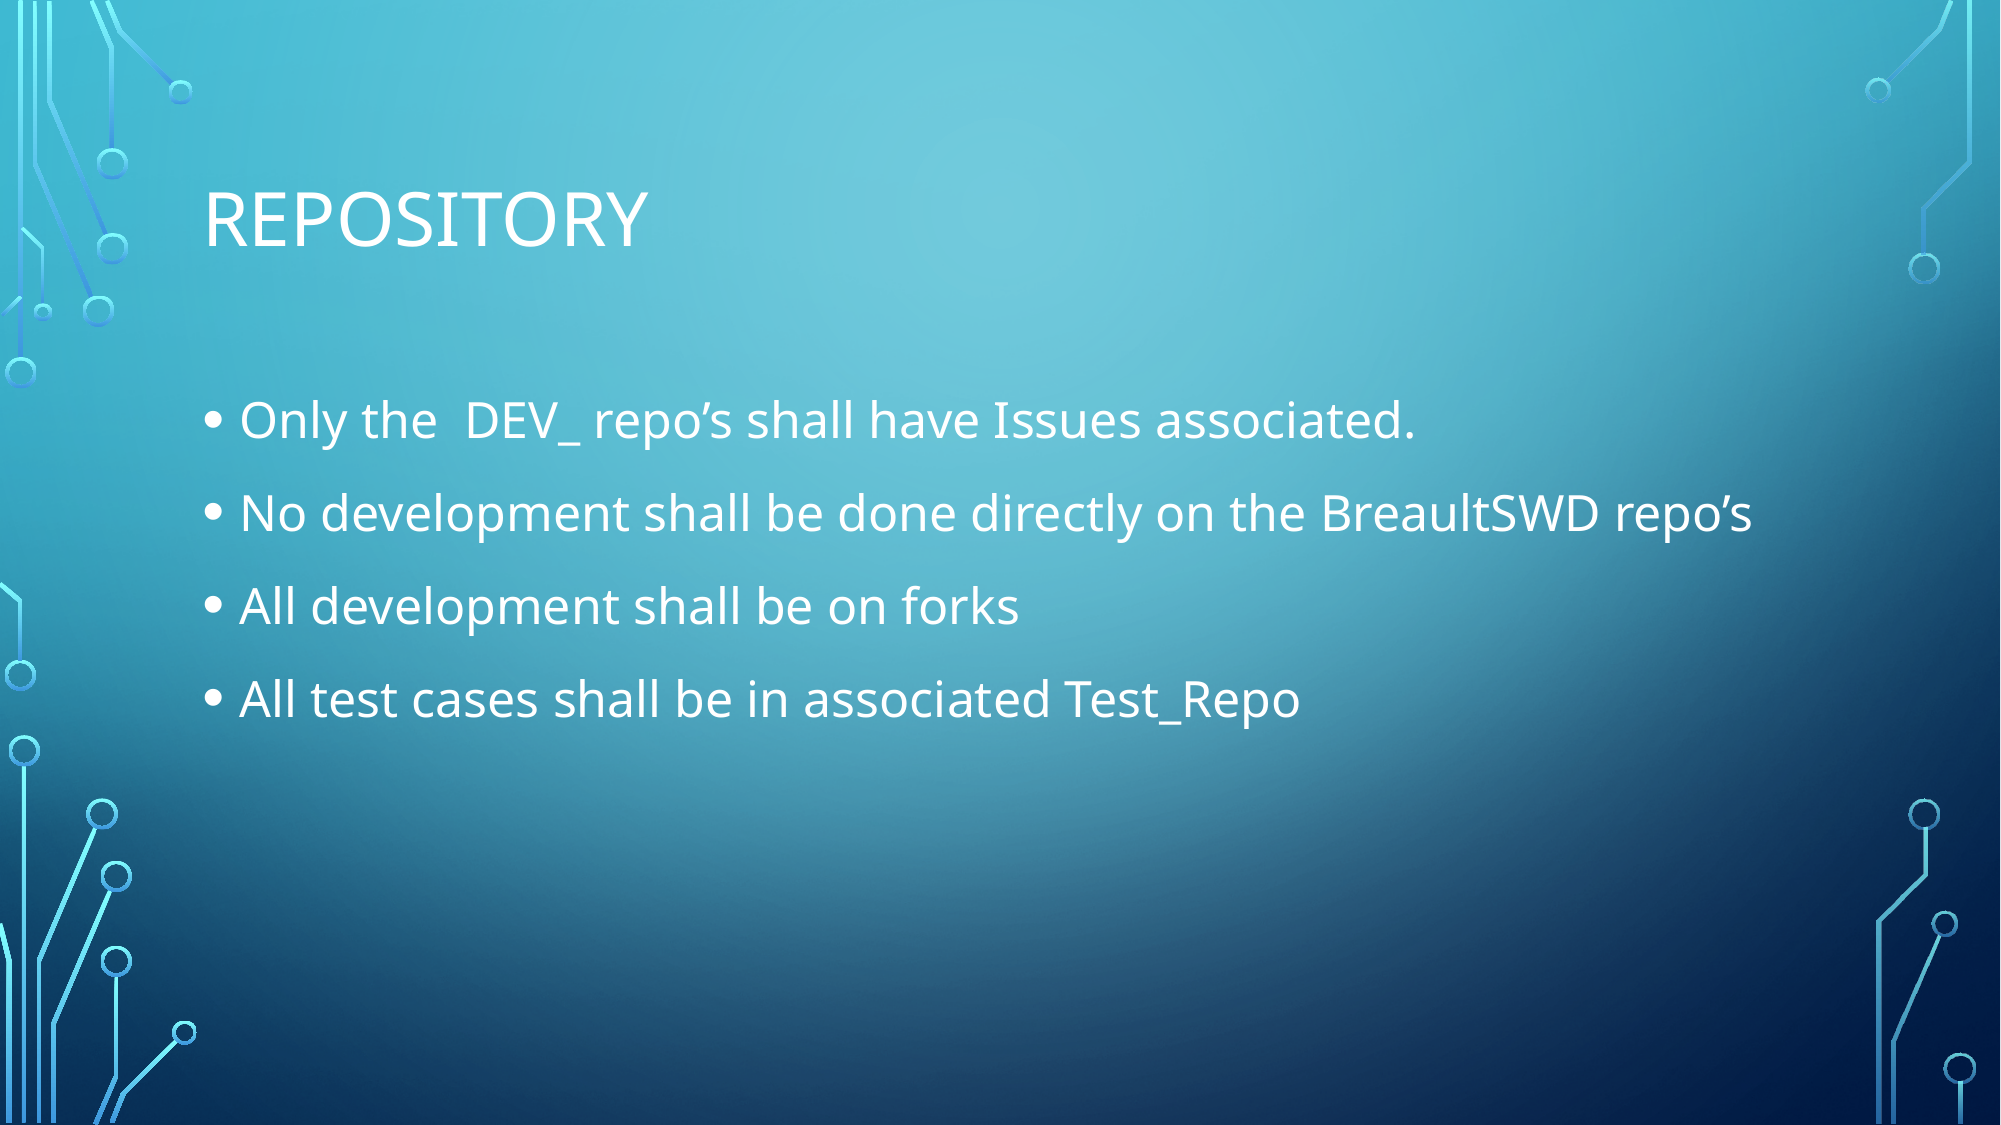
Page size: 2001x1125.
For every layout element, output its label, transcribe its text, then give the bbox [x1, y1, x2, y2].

title Repository [187, 101, 1813, 344]
list Only the DEV_ repo’s shall have Issues associated. No development shall be done directly on the BreaultSWD repo’s All development shall be on forks All test cases shall be in associated Test_Repo [187, 369, 1813, 950]
